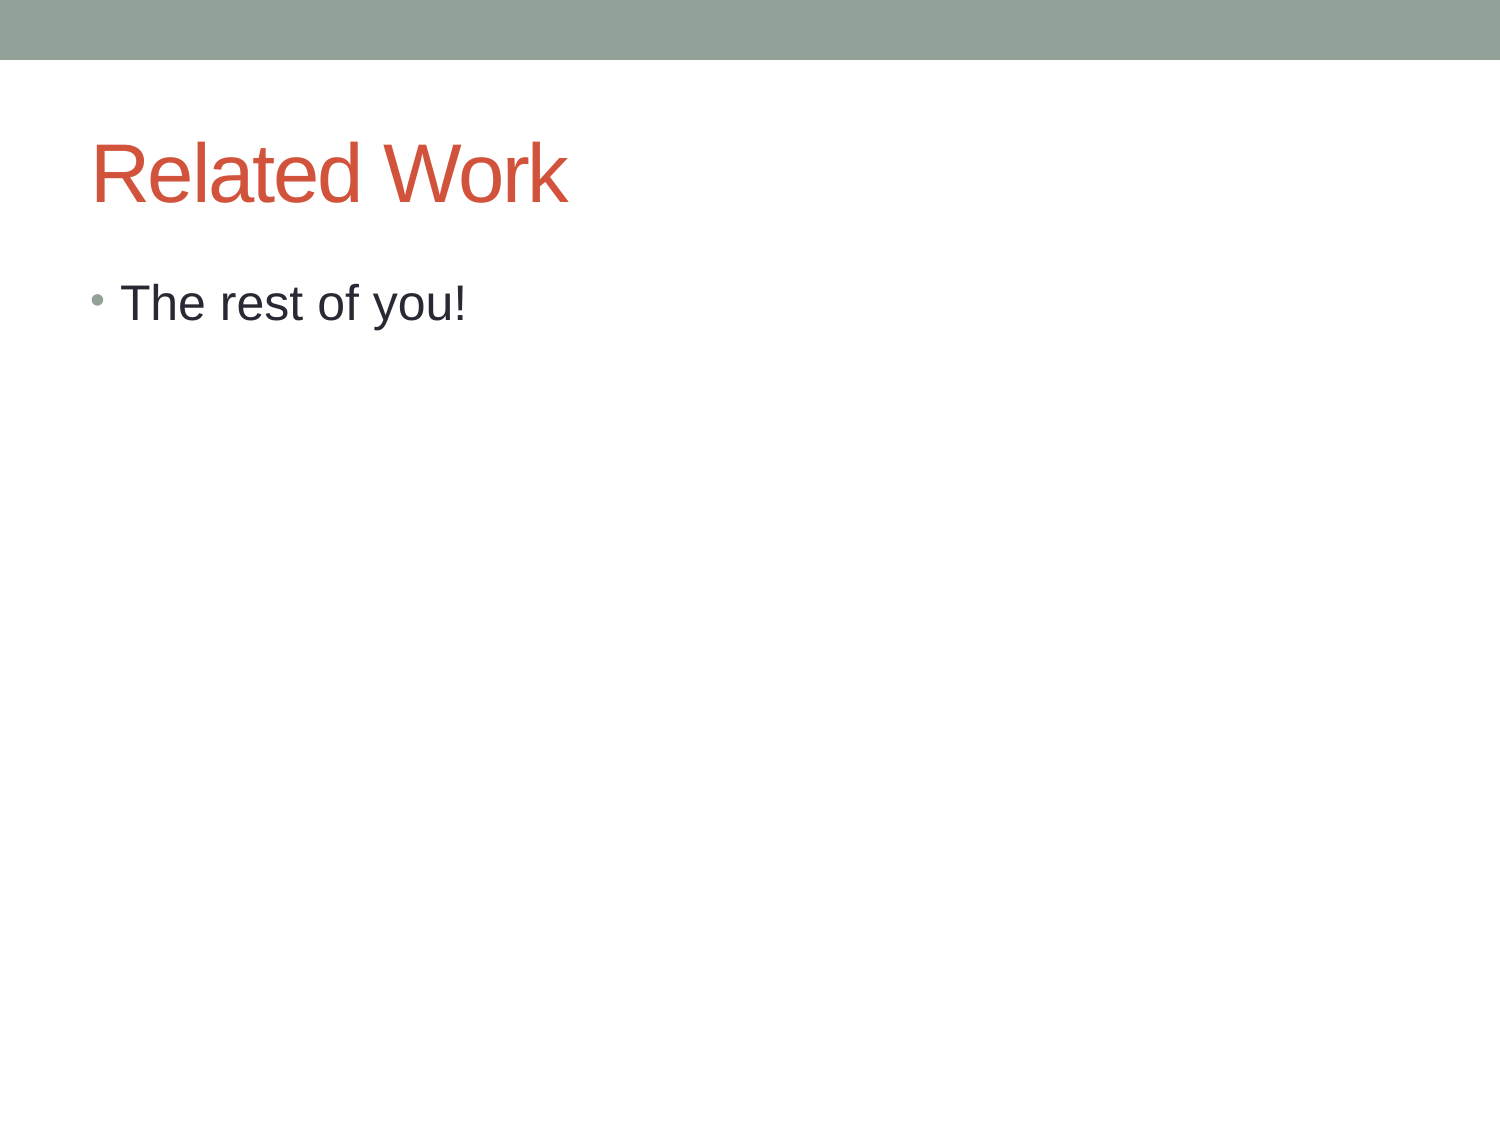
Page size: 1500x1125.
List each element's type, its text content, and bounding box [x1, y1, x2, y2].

title Related Work [75, 87, 1425, 250]
list The rest of you! [75, 262, 1425, 1063]
